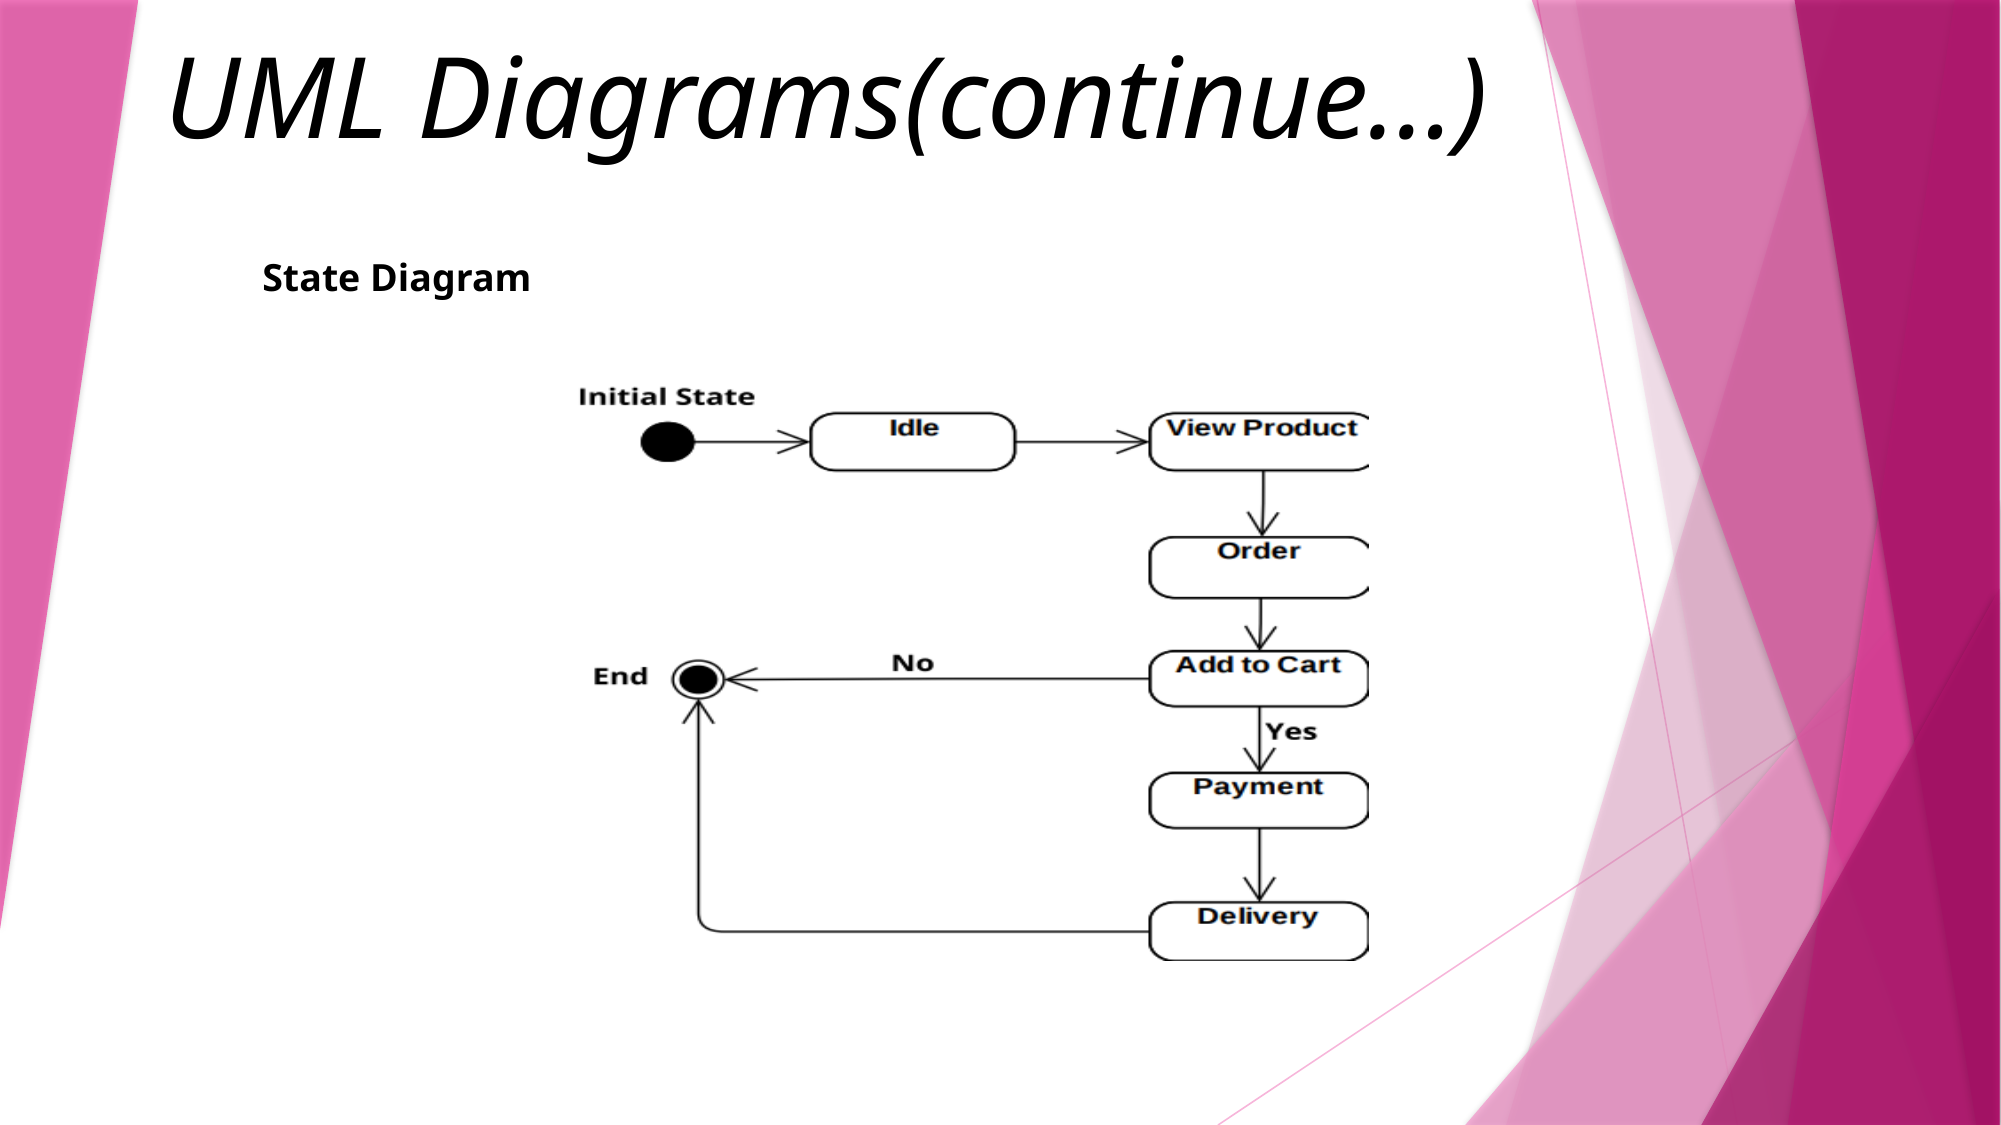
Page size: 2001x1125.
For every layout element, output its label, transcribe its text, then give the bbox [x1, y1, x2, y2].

title UML Diagrams(continue…) [124, 24, 1505, 169]
text_box [1522, 536, 2000, 612]
picture [547, 384, 1369, 962]
subtitle State Diagram [247, 246, 1522, 845]
